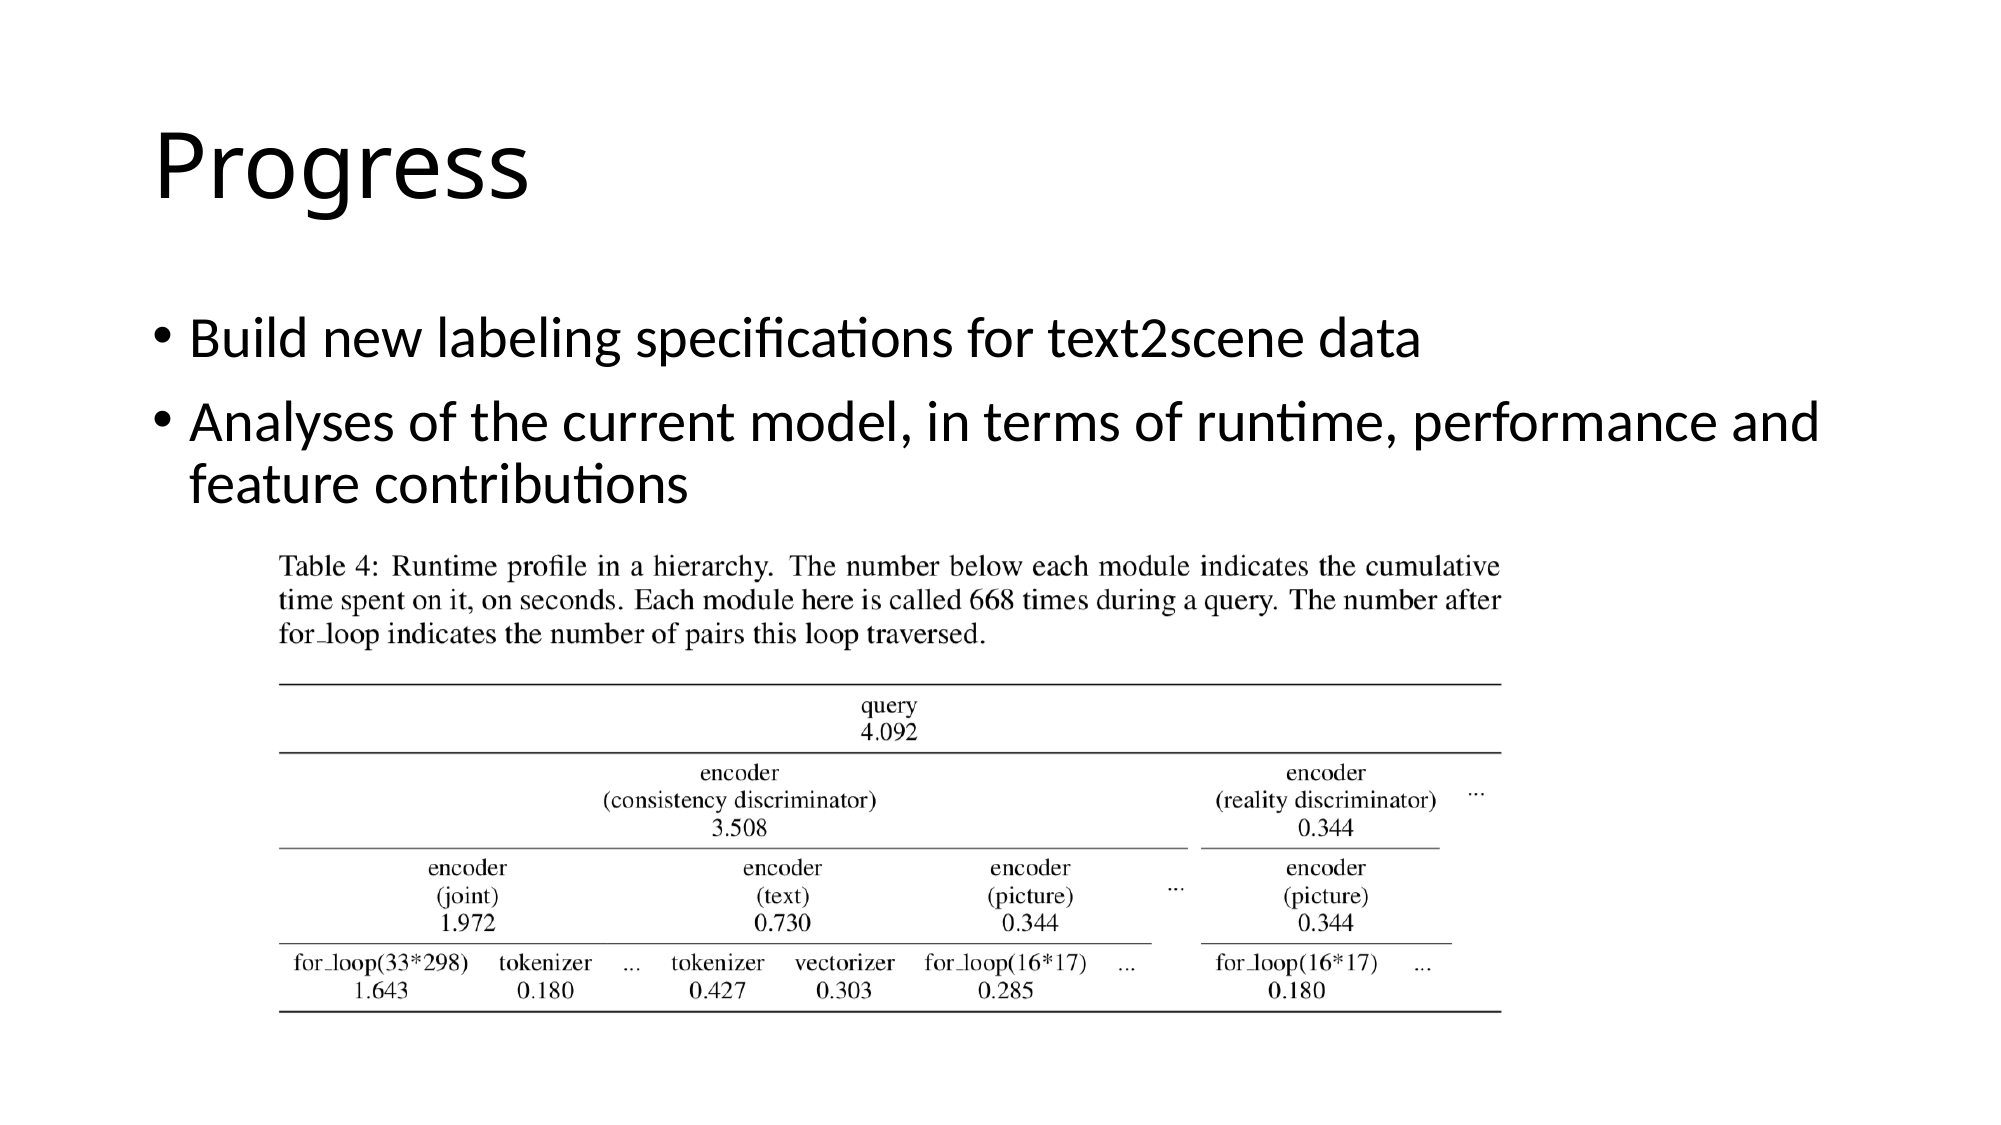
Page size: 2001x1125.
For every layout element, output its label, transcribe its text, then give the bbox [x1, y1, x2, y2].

picture [261, 542, 1531, 1036]
list Build new labeling specifications for text2scene data Analyses of the current model, in terms of runtime, performance and feature contributions [137, 299, 1863, 1014]
title Progress [137, 59, 1863, 278]
